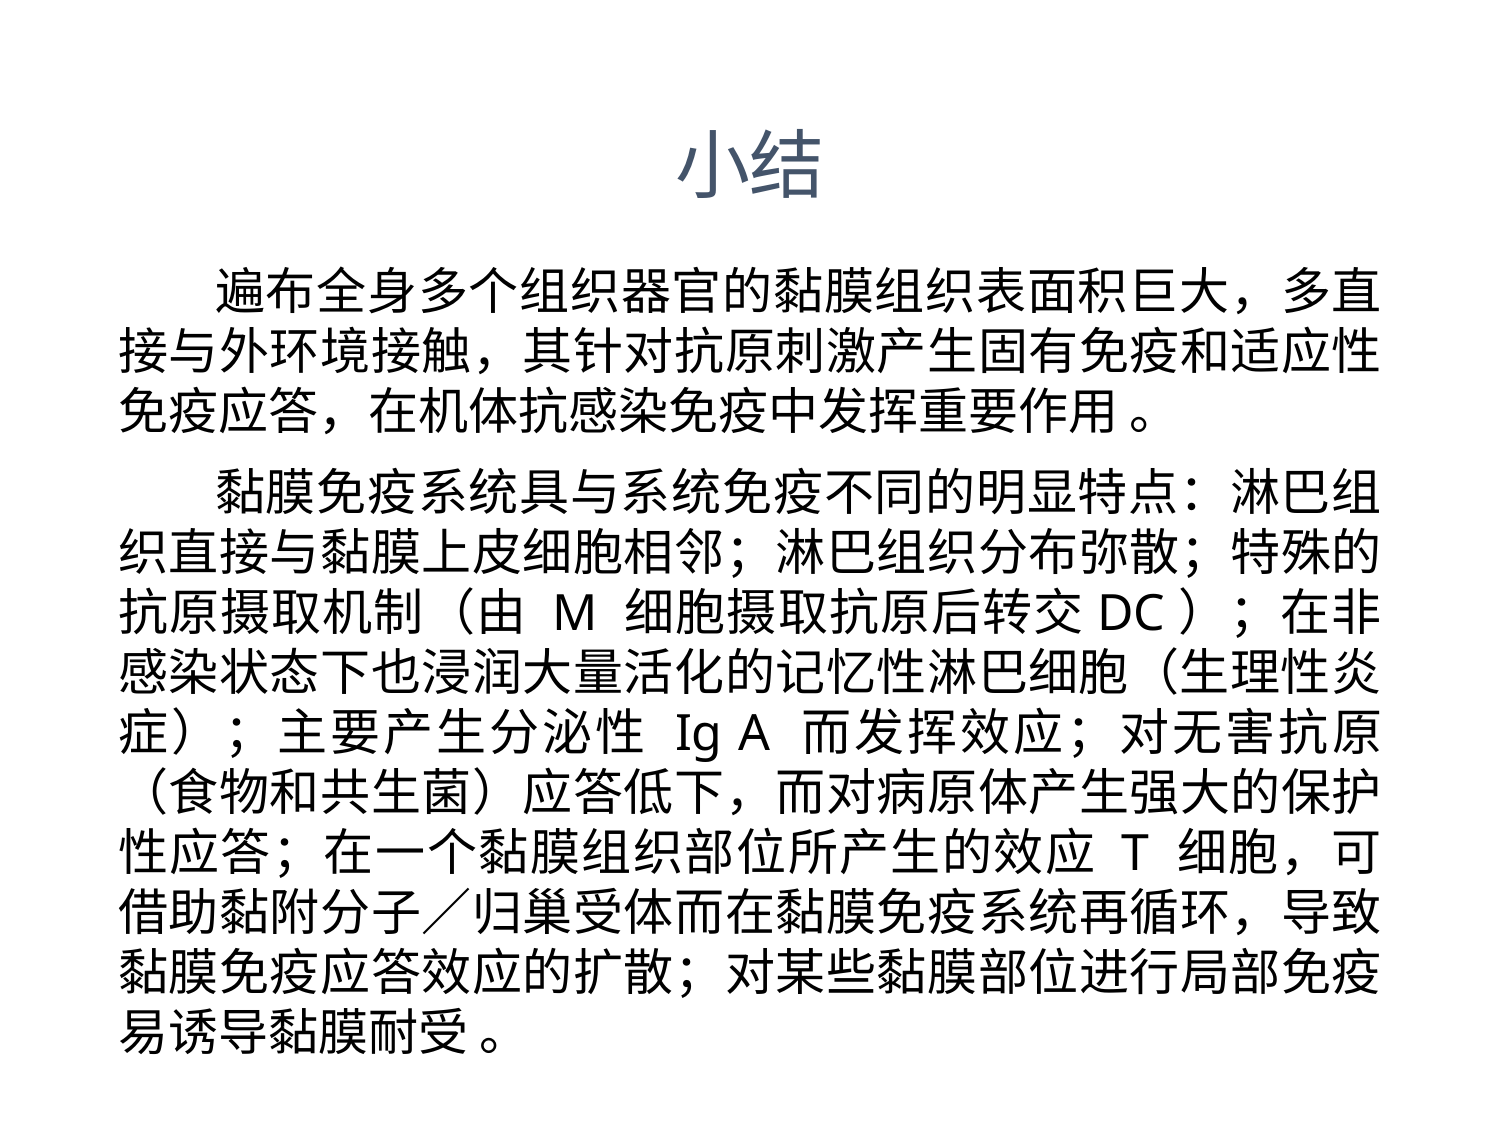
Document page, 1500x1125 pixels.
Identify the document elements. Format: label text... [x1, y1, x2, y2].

title 小结 [103, 59, 1397, 251]
list 遍布全身多个组织器官的黏膜组织表面积巨大，多直接与外环境接触，其针对抗原刺激产生固有免疫和适应性免疫应答，在机体抗感染免疫中发挥重要作用 。 黏膜免疫系统具与系统免疫不同的明显特点：淋巴组织直接与黏膜上皮细胞相邻；淋巴组织分布弥散；特殊的抗原摄取机制（由 M 细胞摄取抗原后转交DC）；在非感染状态下也浸润大量活化的记忆性淋巴细胞（生理性炎症）；主要产生分泌性 Ig A 而发挥效应；对无害抗原（食物和共生菌）应答低下，而对病原体产生强大的保护性应答；在一个黏膜组织部位所产生的效应 T 细胞，可借助黏附分子／归巢受体而在黏膜免疫系统再循环，导致黏膜免疫应答效应的扩散；对某些黏膜部位进行局部免疫易诱导黏膜耐受 。 [103, 251, 1397, 1094]
